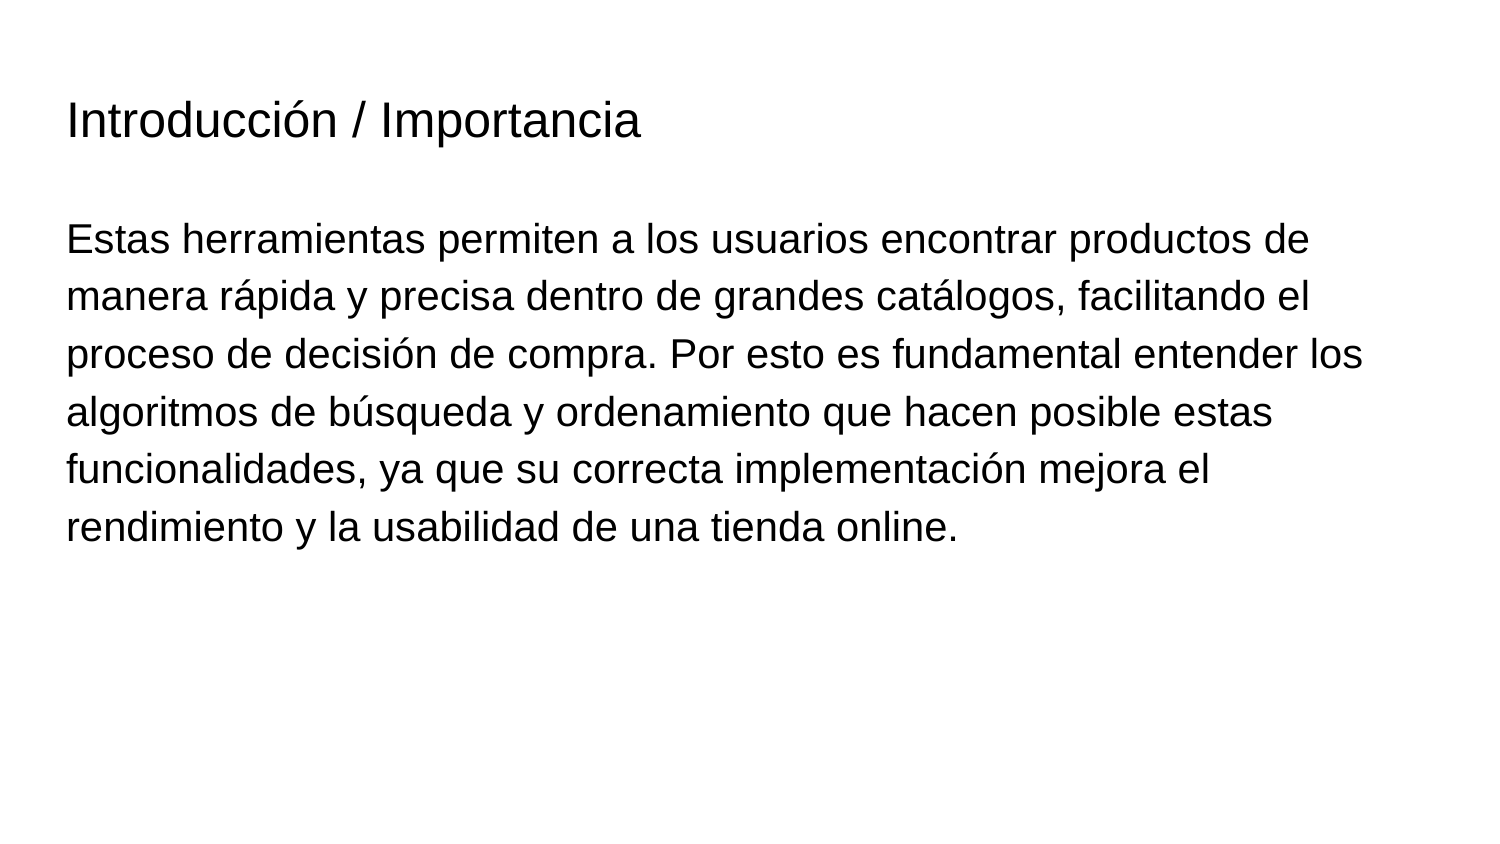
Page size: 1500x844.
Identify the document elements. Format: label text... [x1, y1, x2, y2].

title Introducción / Importancia [51, 72, 1035, 167]
list Estas herramientas permiten a los usuarios encontrar productos de manera rápida y precisa dentro de grandes catálogos, facilitando el proceso de decisión de compra. Por esto es fundamental entender los algoritmos de búsqueda y ordenamiento que hacen posible estas funcionalidades, ya que su correcta implementación mejora el rendimiento y la usabilidad de una tienda online. [51, 189, 1449, 750]
